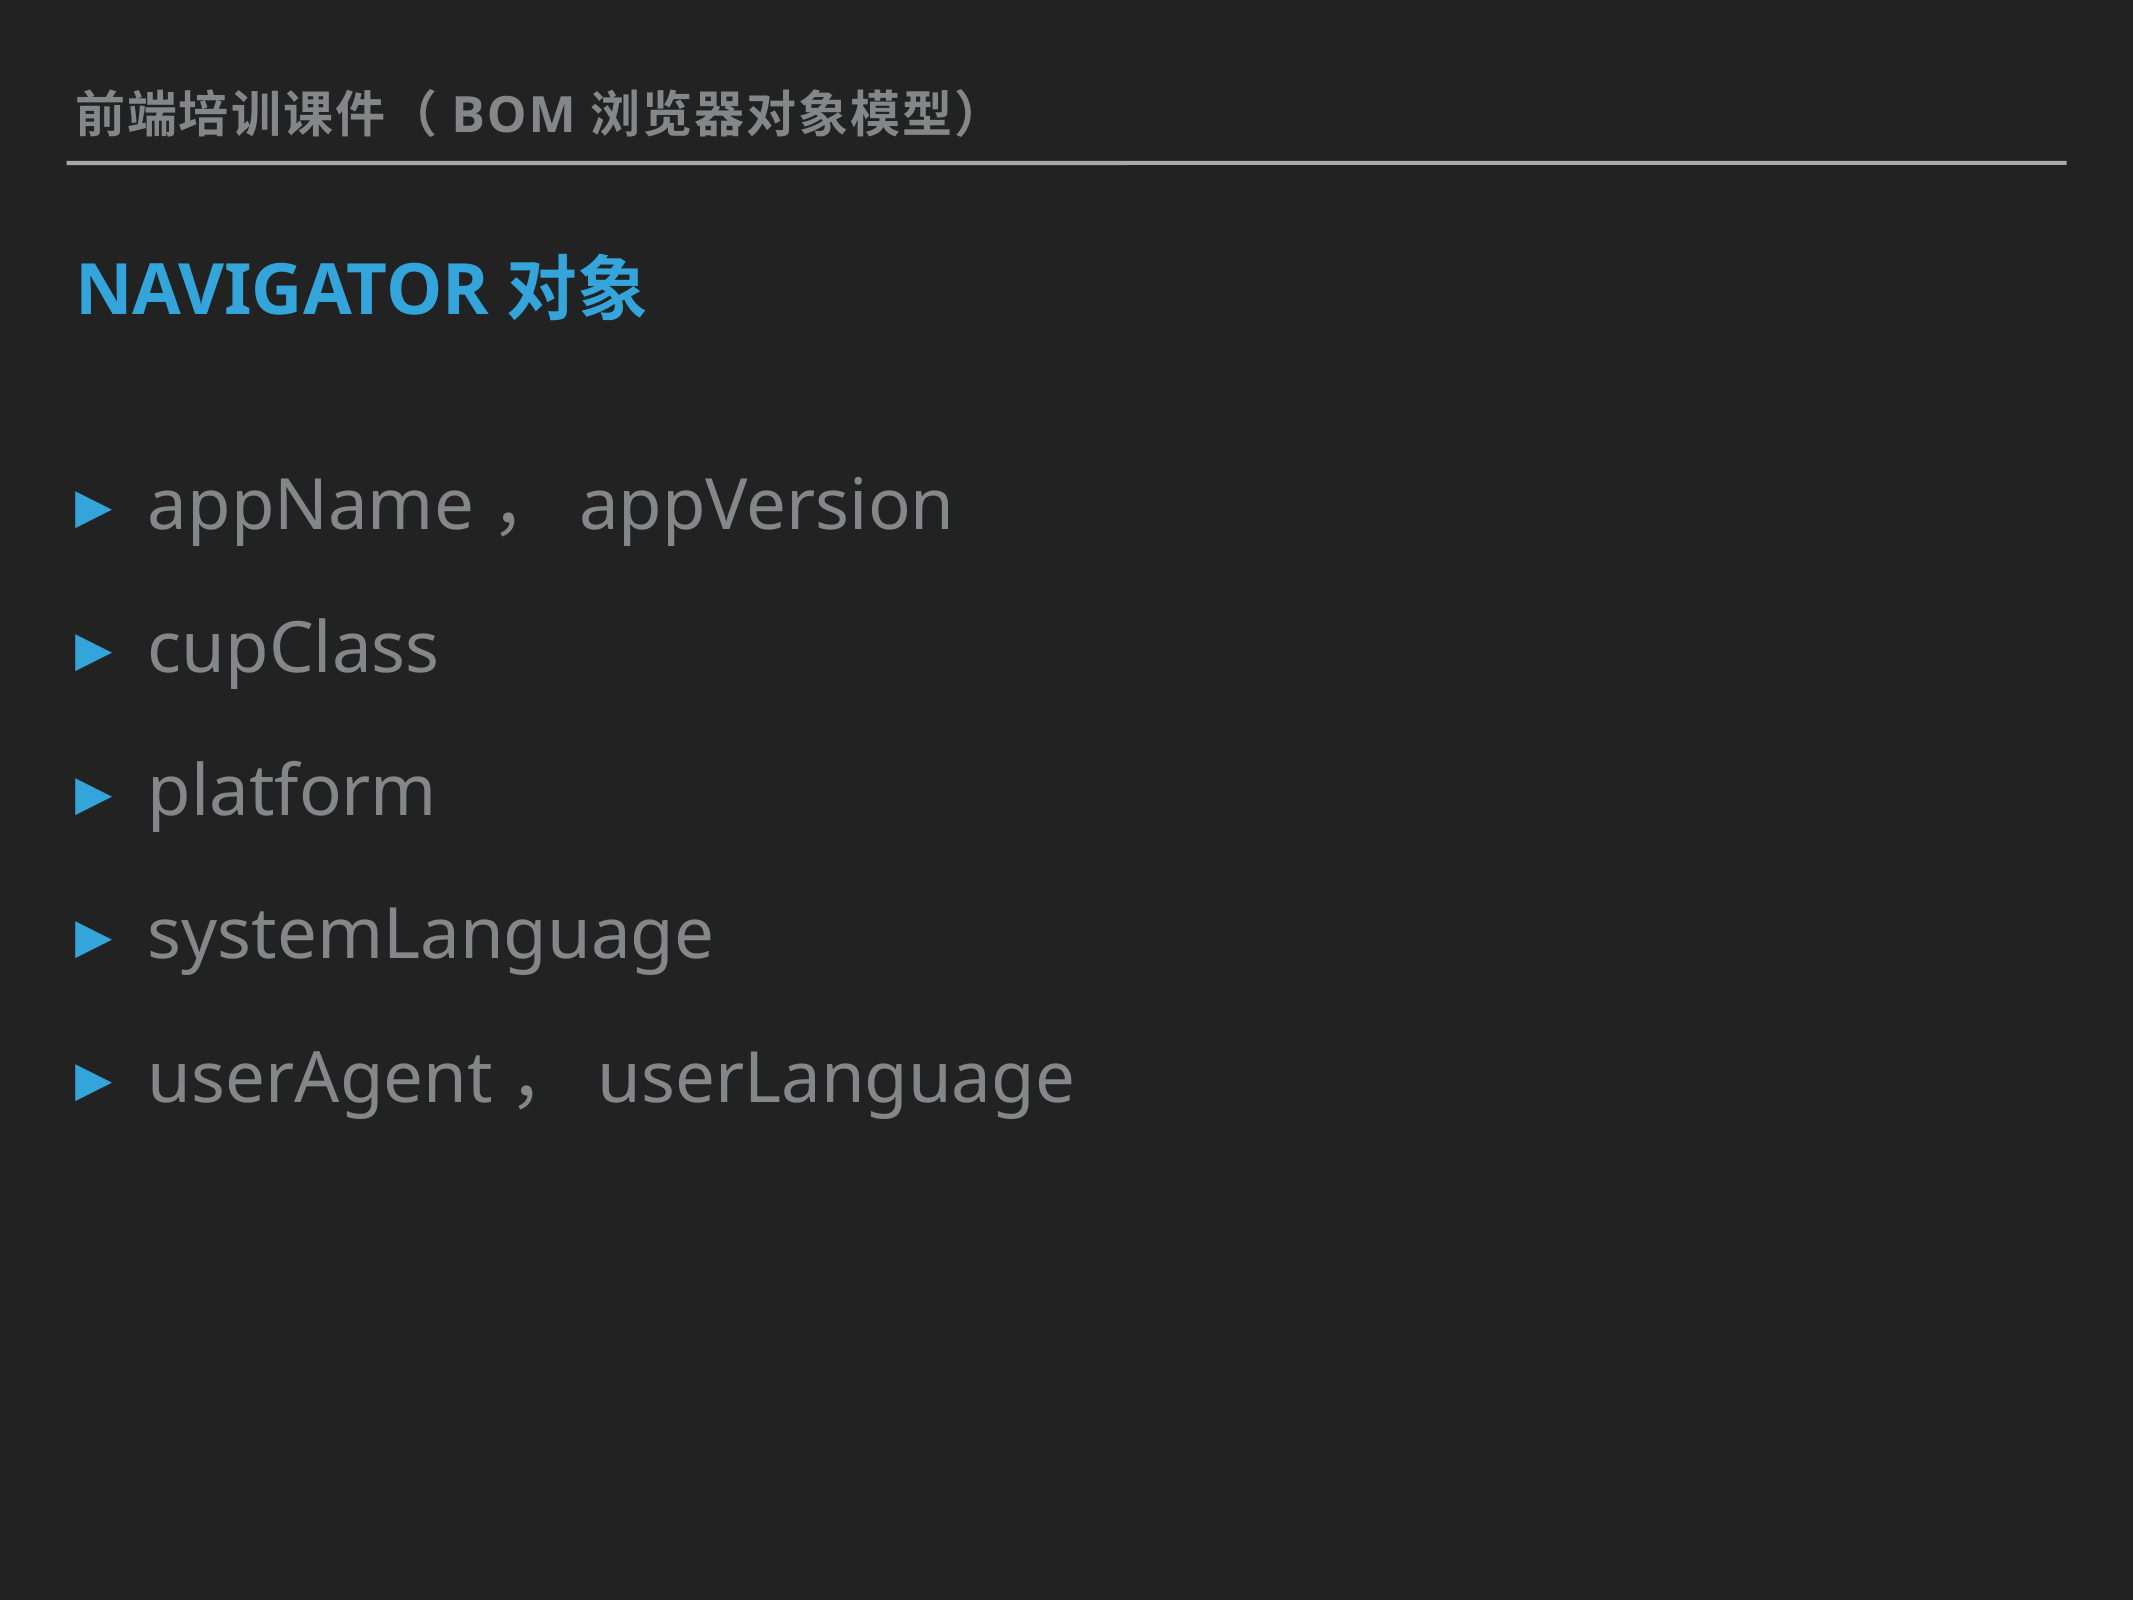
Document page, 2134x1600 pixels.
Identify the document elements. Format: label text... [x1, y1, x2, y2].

title navigator对象 [66, 251, 2068, 372]
list 前端培训课件（BOM浏览器对象模型） [66, 64, 1901, 151]
list appName，appVersion cupClass platform systemLanguage userAgent，userLanguage [66, 449, 2068, 1453]
